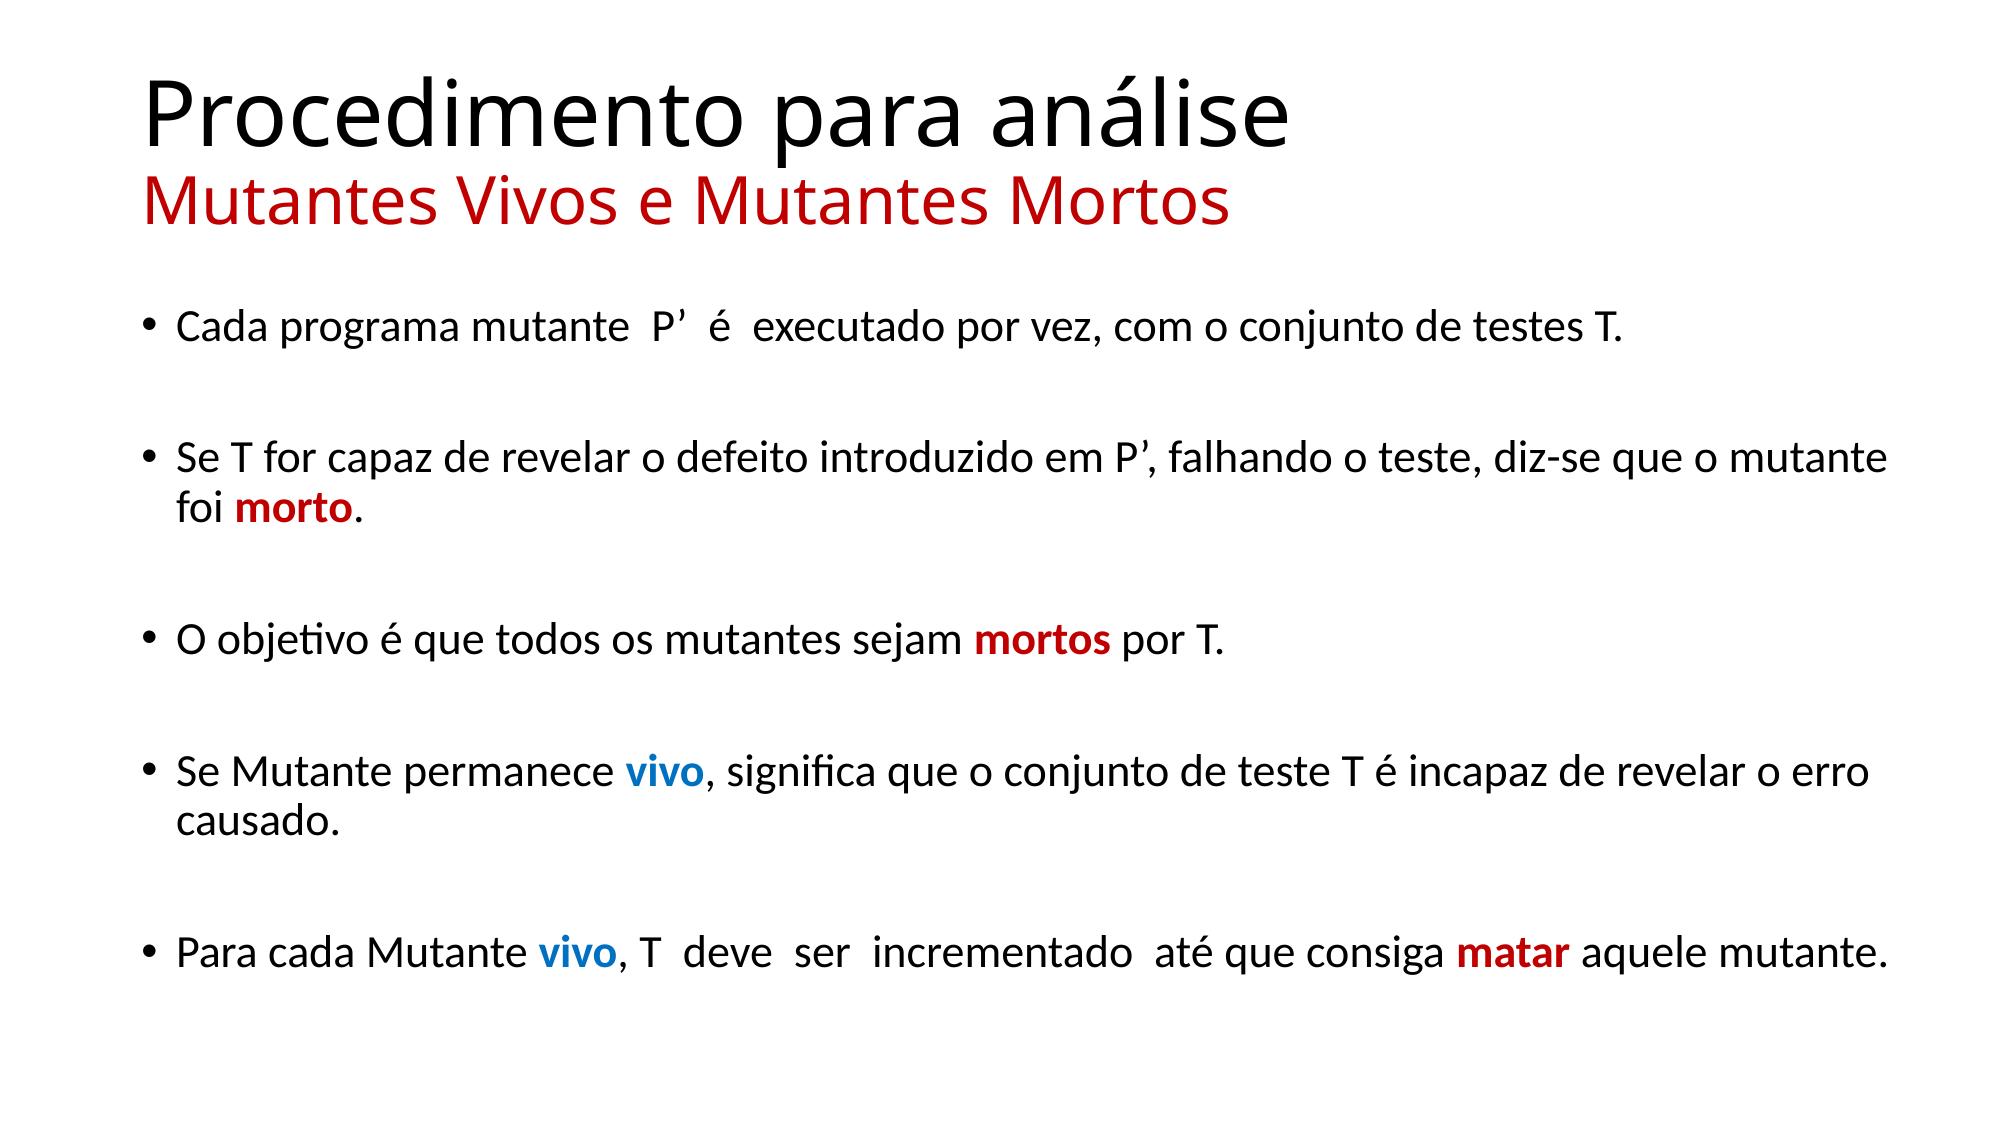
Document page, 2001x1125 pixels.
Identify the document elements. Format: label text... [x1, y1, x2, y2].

list Cada programa mutante P’ é executado por vez, com o conjunto de testes T. Se T for capaz de revelar o defeito introduzido em P’, falhando o teste, diz-se que o mutante foi morto. O objetivo é que todos os mutantes sejam mortos por T. Se Mutante permanece vivo, significa que o conjunto de teste T é incapaz de revelar o erro causado. Para cada Mutante vivo, T deve ser incrementado até que consiga matar aquele mutante. [126, 293, 1913, 1008]
title Procedimento para análise Mutantes Vivos e Mutantes Mortos [126, 44, 1355, 262]
